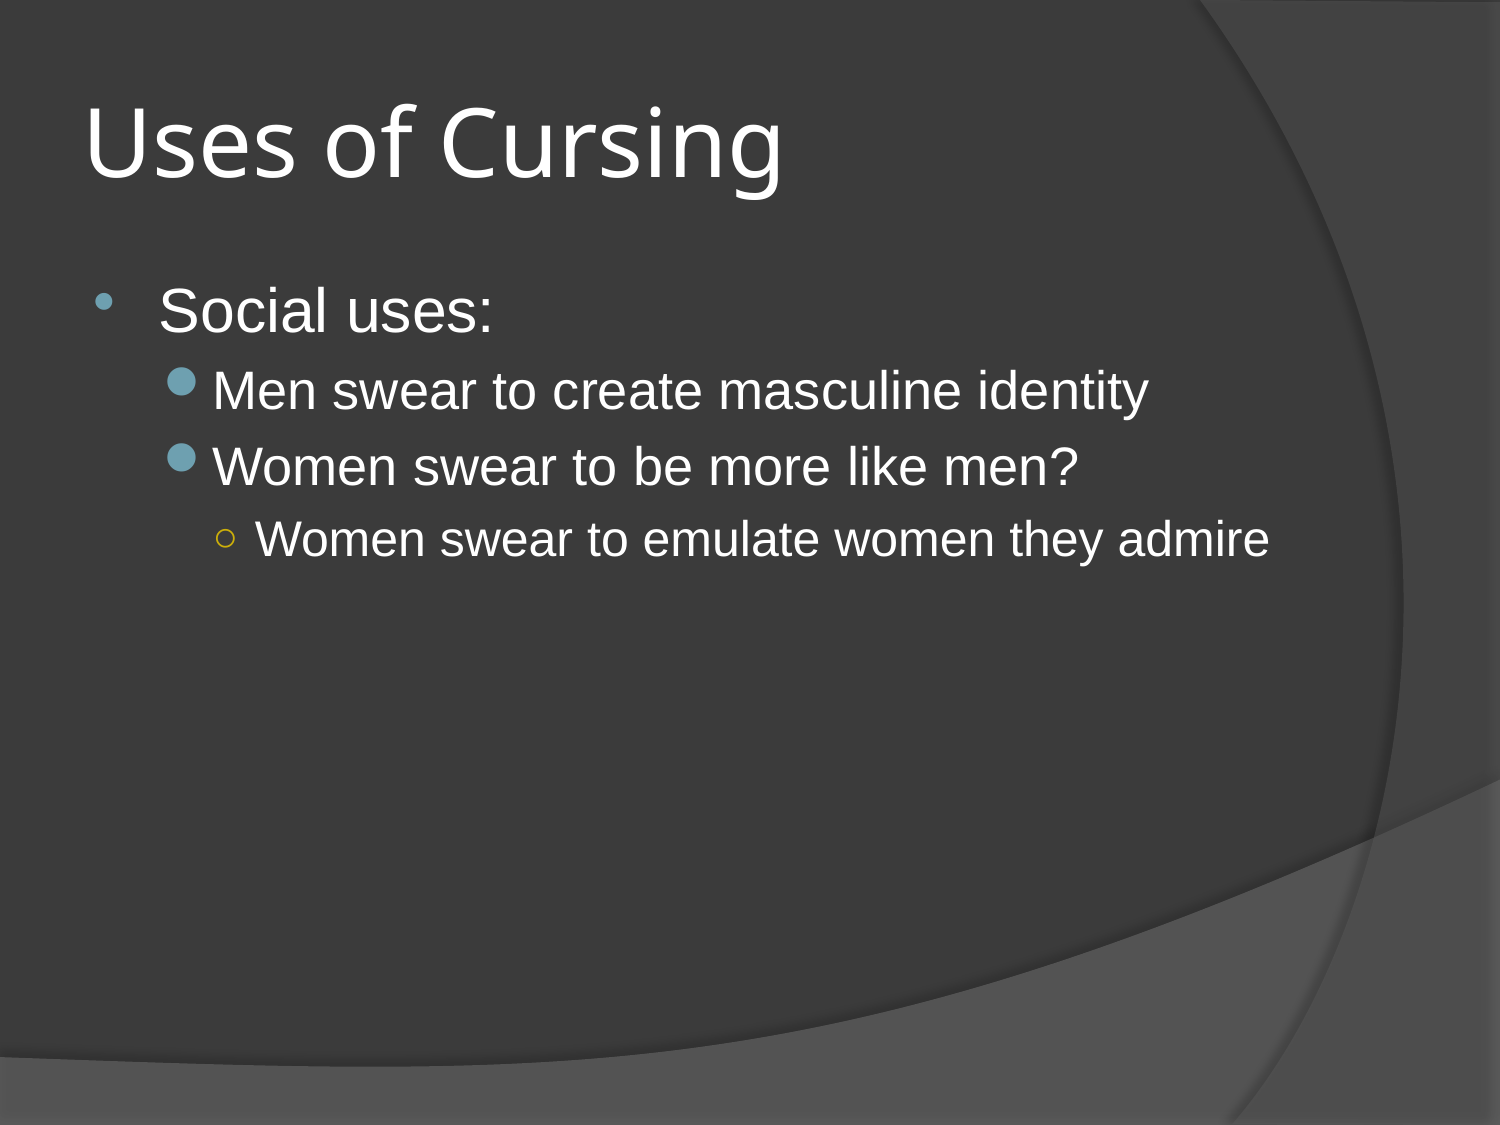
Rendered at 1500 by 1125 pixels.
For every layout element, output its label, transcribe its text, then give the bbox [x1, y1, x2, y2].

title Uses of Cursing [75, 45, 1300, 233]
list Social uses: Men swear to create masculine identity Women swear to be more like men? Women swear to emulate women they admire [75, 262, 1300, 1005]
